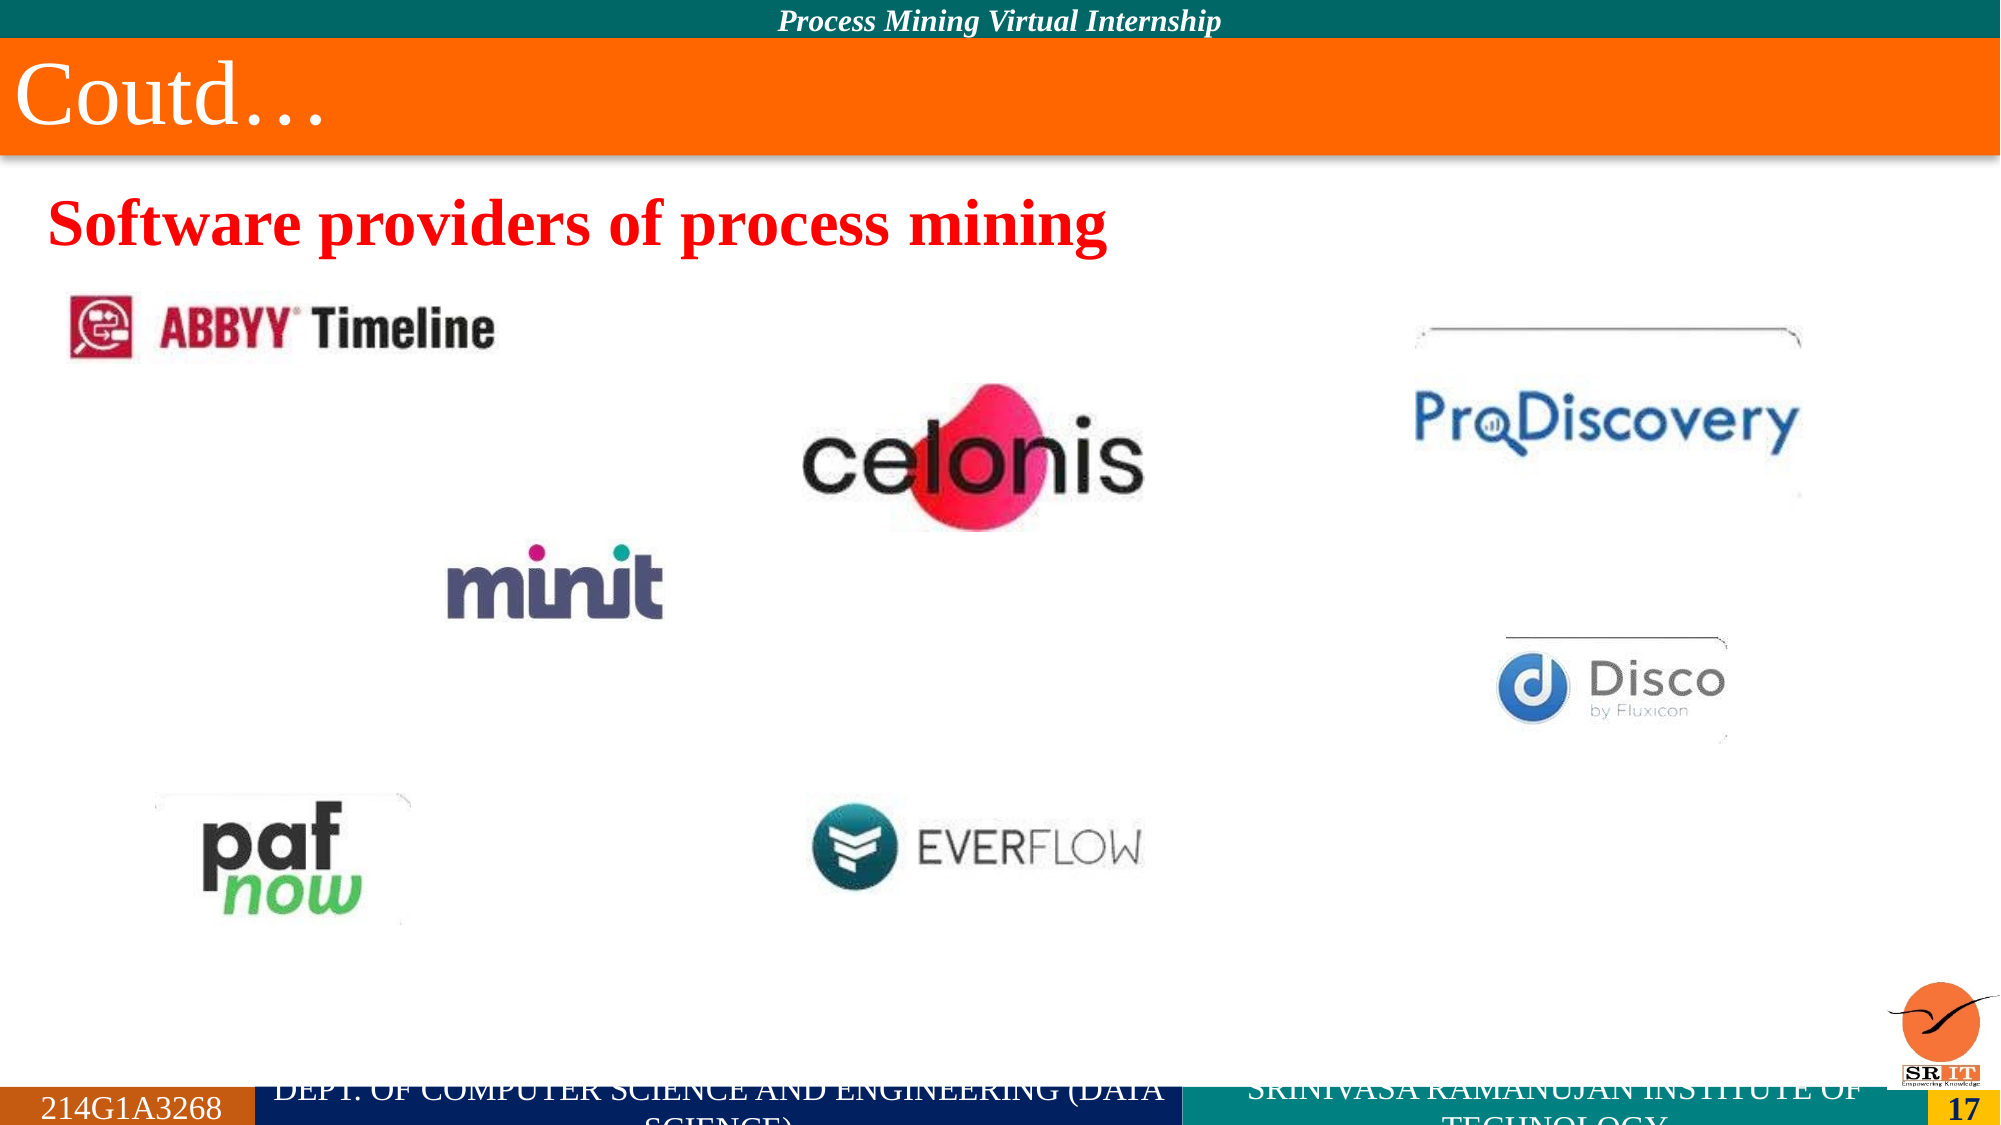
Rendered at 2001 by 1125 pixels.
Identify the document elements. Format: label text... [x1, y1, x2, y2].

picture [1415, 325, 1803, 509]
picture [1887, 977, 2000, 1090]
picture [806, 792, 1145, 896]
title Coutd… [0, 38, 2000, 156]
picture [444, 538, 666, 623]
list Software providers of process mining [32, 179, 1965, 1065]
picture [155, 792, 411, 925]
picture [802, 383, 1145, 532]
picture [66, 291, 499, 364]
picture [1490, 636, 1728, 744]
